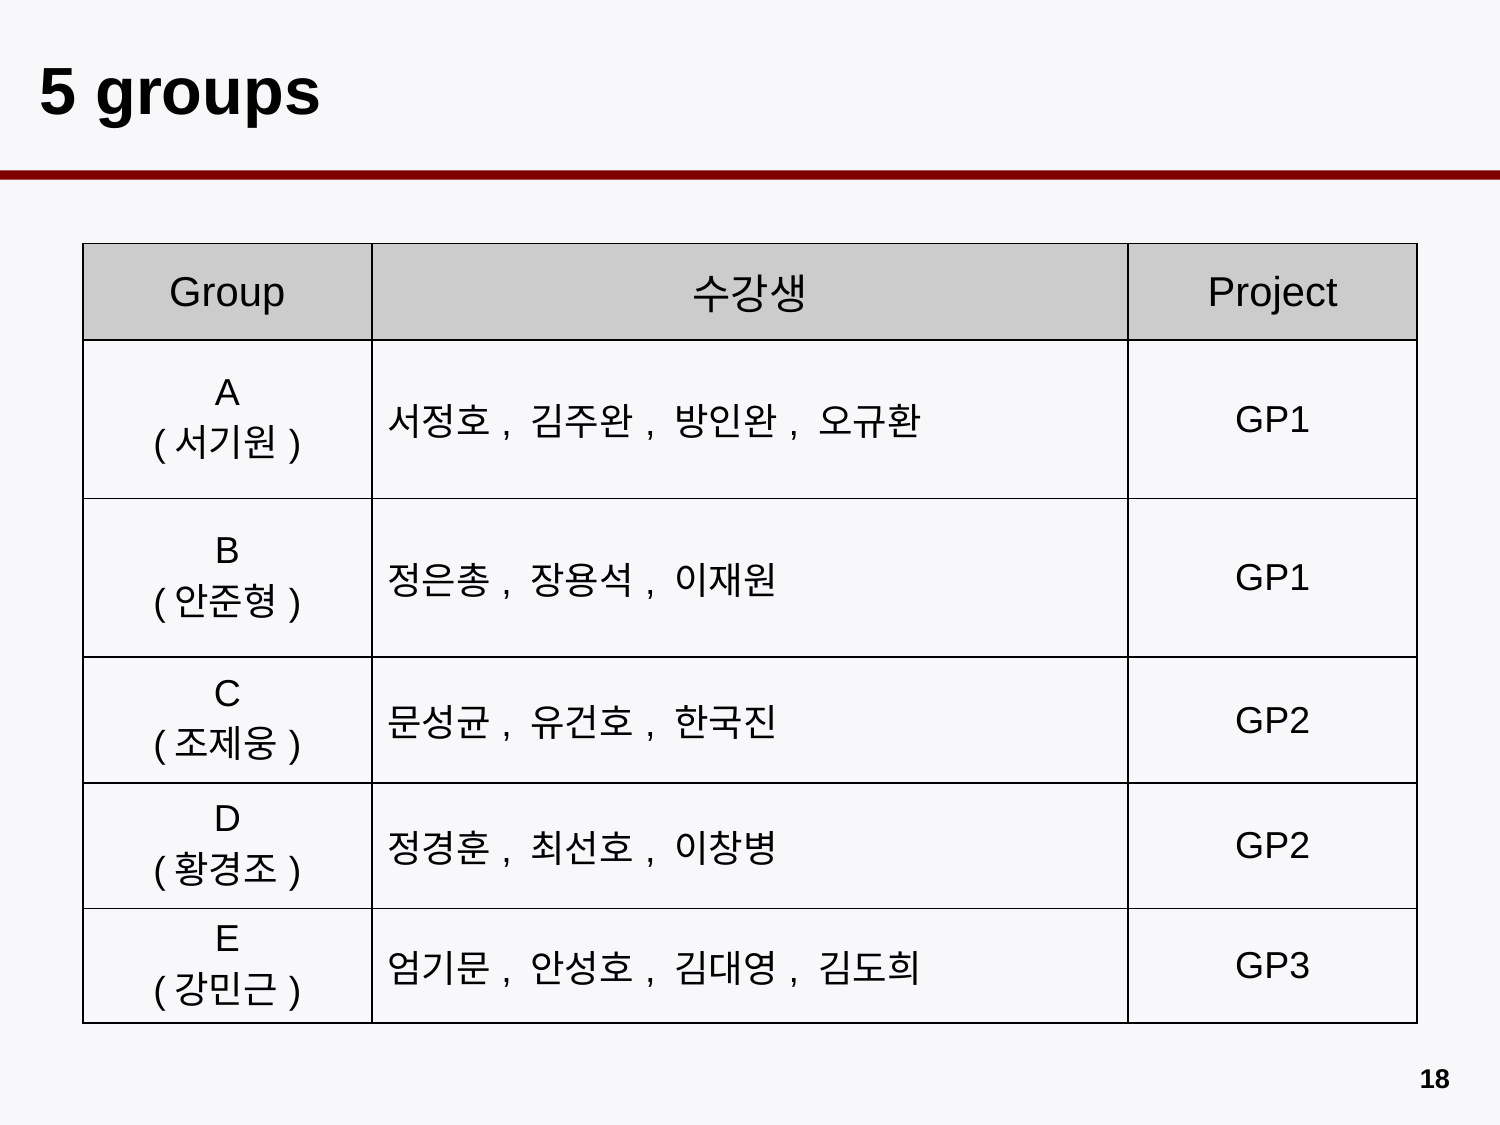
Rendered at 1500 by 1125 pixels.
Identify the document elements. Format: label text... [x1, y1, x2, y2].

table_cell 서정호, 김주완, 방인완, 오규환 [373, 341, 1127, 498]
table_cell A (서기원) [84, 341, 371, 498]
table_cell GP1 [1129, 499, 1416, 656]
table_cell D (황경조) [84, 784, 371, 908]
slide_number 17 [1113, 1053, 1464, 1095]
table_cell GP1 [1129, 341, 1416, 498]
table_cell GP2 [1129, 658, 1416, 782]
table_cell B (안준형) [84, 499, 371, 656]
table_header Project [1129, 244, 1416, 339]
table_cell E (강민근) [84, 909, 371, 1022]
table_cell 엄기문, 안성호, 김대영, 김도희 [373, 909, 1127, 1022]
table_cell GP2 [1129, 784, 1416, 908]
table_header 수강생 [373, 244, 1127, 339]
table_cell GP3 [1129, 909, 1416, 1022]
table_cell C (조제웅) [84, 658, 371, 782]
table_header Group [84, 244, 371, 339]
table_cell 정은총, 장용석, 이재원 [373, 499, 1127, 656]
table_cell 정경훈, 최선호, 이창병 [373, 784, 1127, 908]
title 5 groups [24, 24, 1459, 150]
table_cell 문성균, 유건호, 한국진 [373, 658, 1127, 782]
